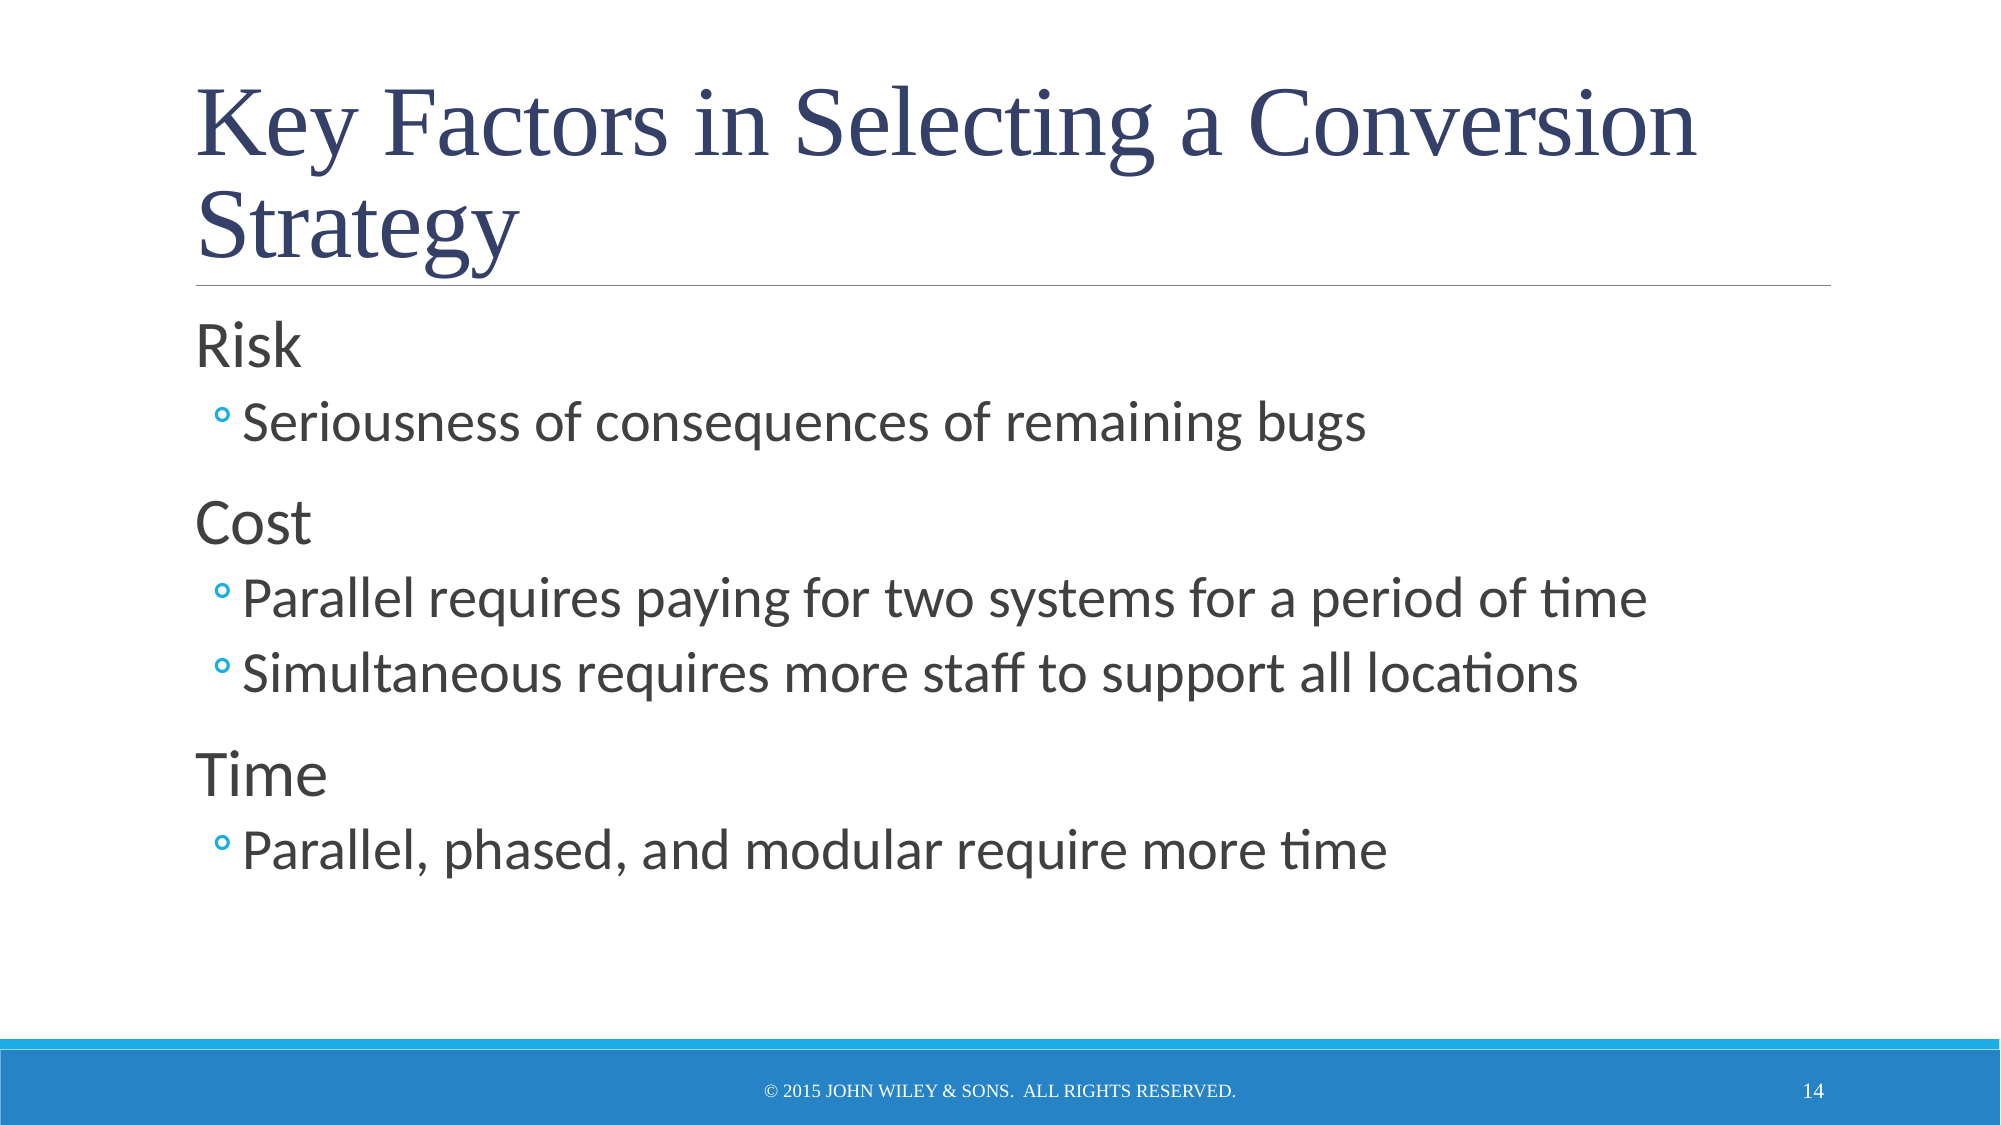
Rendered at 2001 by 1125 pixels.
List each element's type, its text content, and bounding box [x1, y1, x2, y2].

list Risk Seriousness of consequences of remaining bugs Cost Parallel requires paying for two systems for a period of time Simultaneous requires more staff to support all locations Time Parallel, phased, and modular require more time [180, 302, 1830, 963]
footer © 2015 John Wiley & Sons. All Rights Reserved. [604, 1059, 1396, 1120]
slide_number 14 [1624, 1059, 1840, 1120]
title Key Factors in Selecting a Conversion Strategy [180, 47, 1830, 285]
